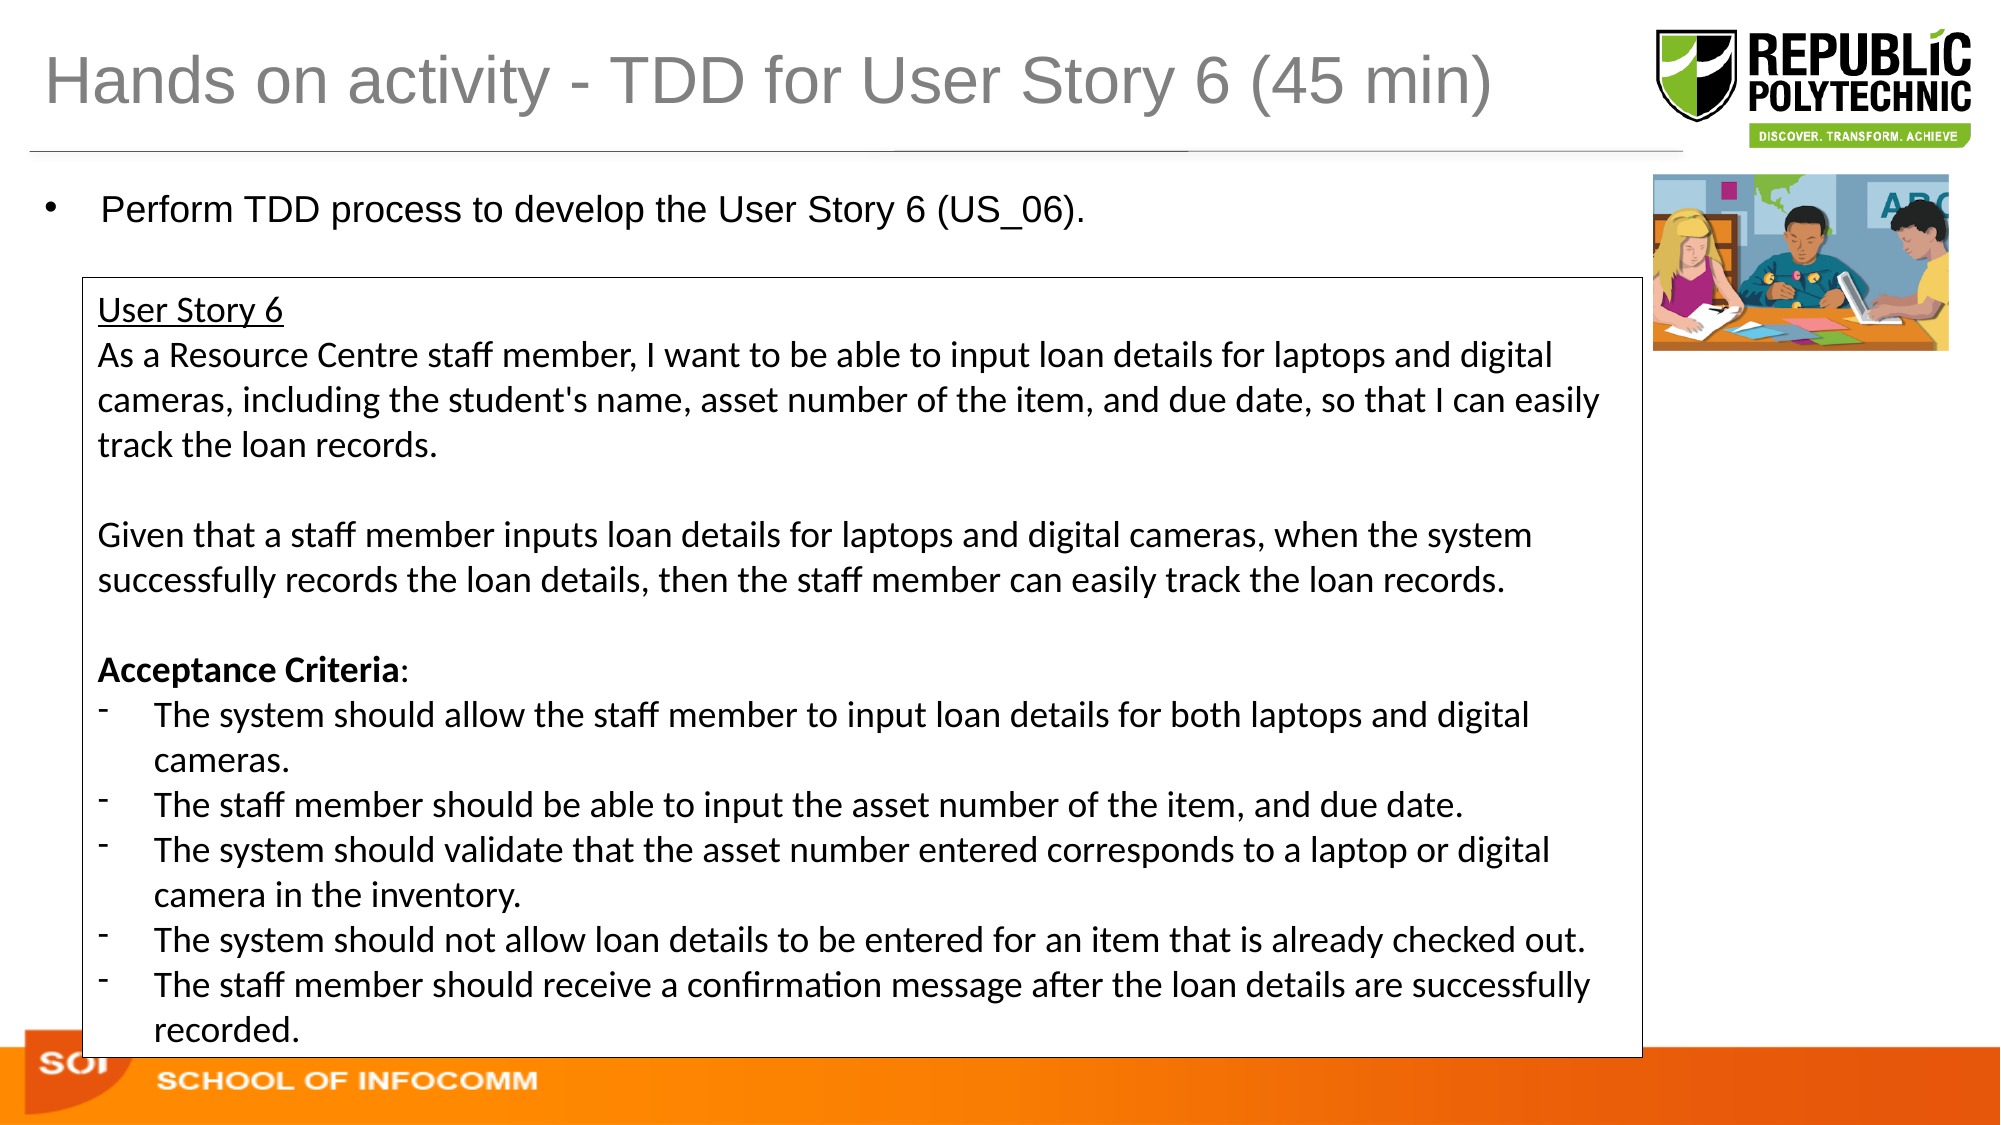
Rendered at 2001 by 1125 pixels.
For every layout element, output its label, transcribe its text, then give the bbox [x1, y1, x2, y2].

text_box User Story 6 As a Resource Centre staff member, I want to be able to input loan details for laptops and digital cameras, including the student's name, asset number of the item, and due date, so that I can easily track the loan records. Given that a staff member inputs loan details for laptops and digital cameras, when the system successfully records the loan details, then the staff member can easily track the loan records. Acceptance Criteria: The system should allow the staff member to input loan details for both laptops and digital cameras. The staff member should be able to input the asset number of the item, and due date. The system should validate that the asset number entered corresponds to a laptop or digital camera in the inventory. The system should not allow loan details to be entered for an item that is already checked out. The staff member should receive a confirmation message after the loan details are successfully recorded. [82, 277, 1643, 1058]
picture [0, 0, 2000, 1125]
list Perform TDD process to develop the User Story 6 (US_06). [29, 177, 1590, 314]
title Hands on activity - TDD for User Story 6 (45 min) [29, 29, 1624, 148]
